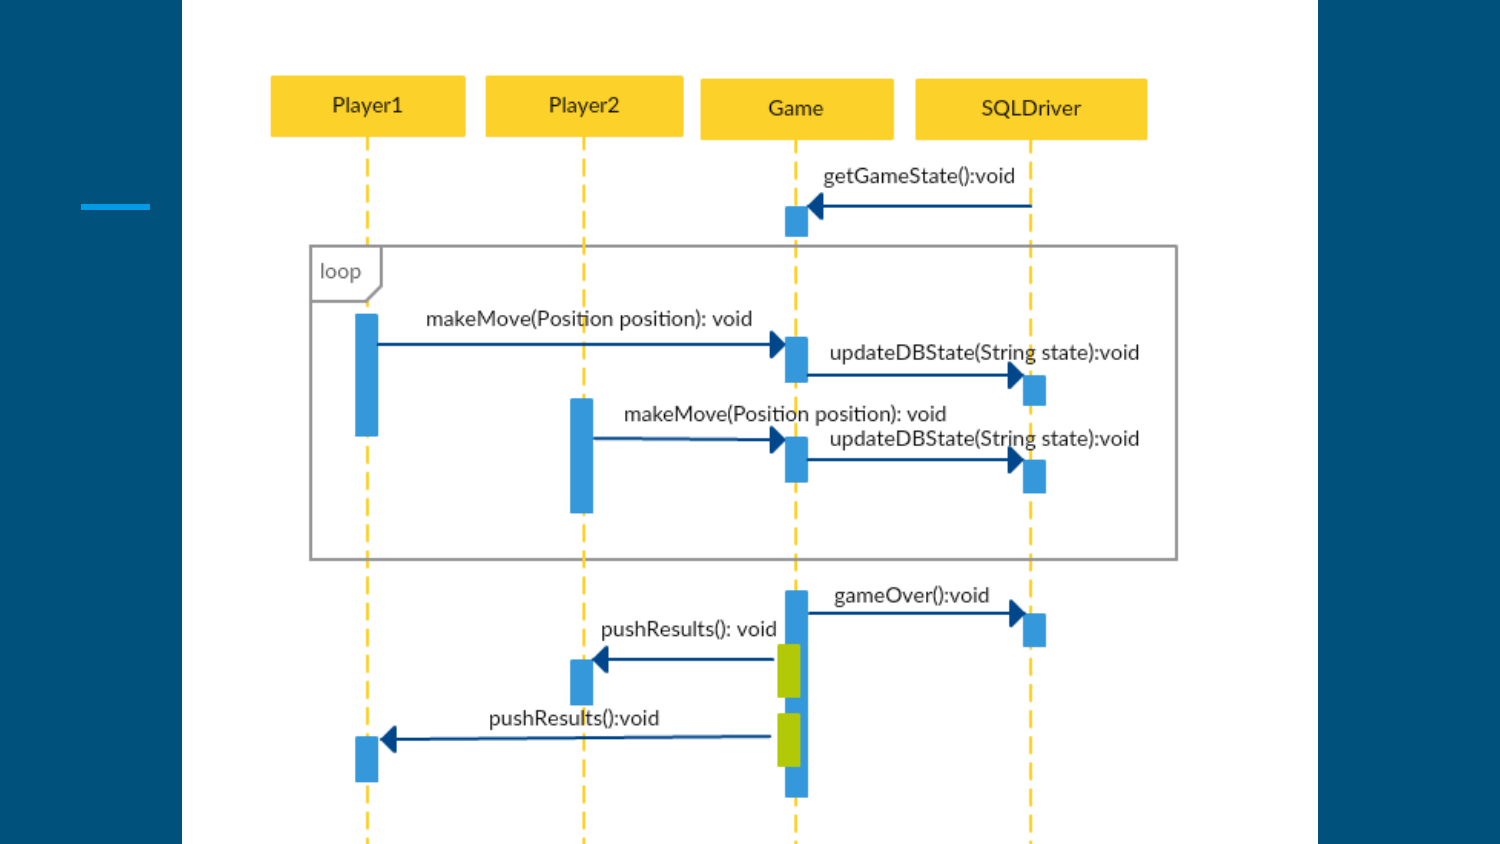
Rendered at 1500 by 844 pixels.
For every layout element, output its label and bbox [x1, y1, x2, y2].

picture [183, 0, 1317, 844]
